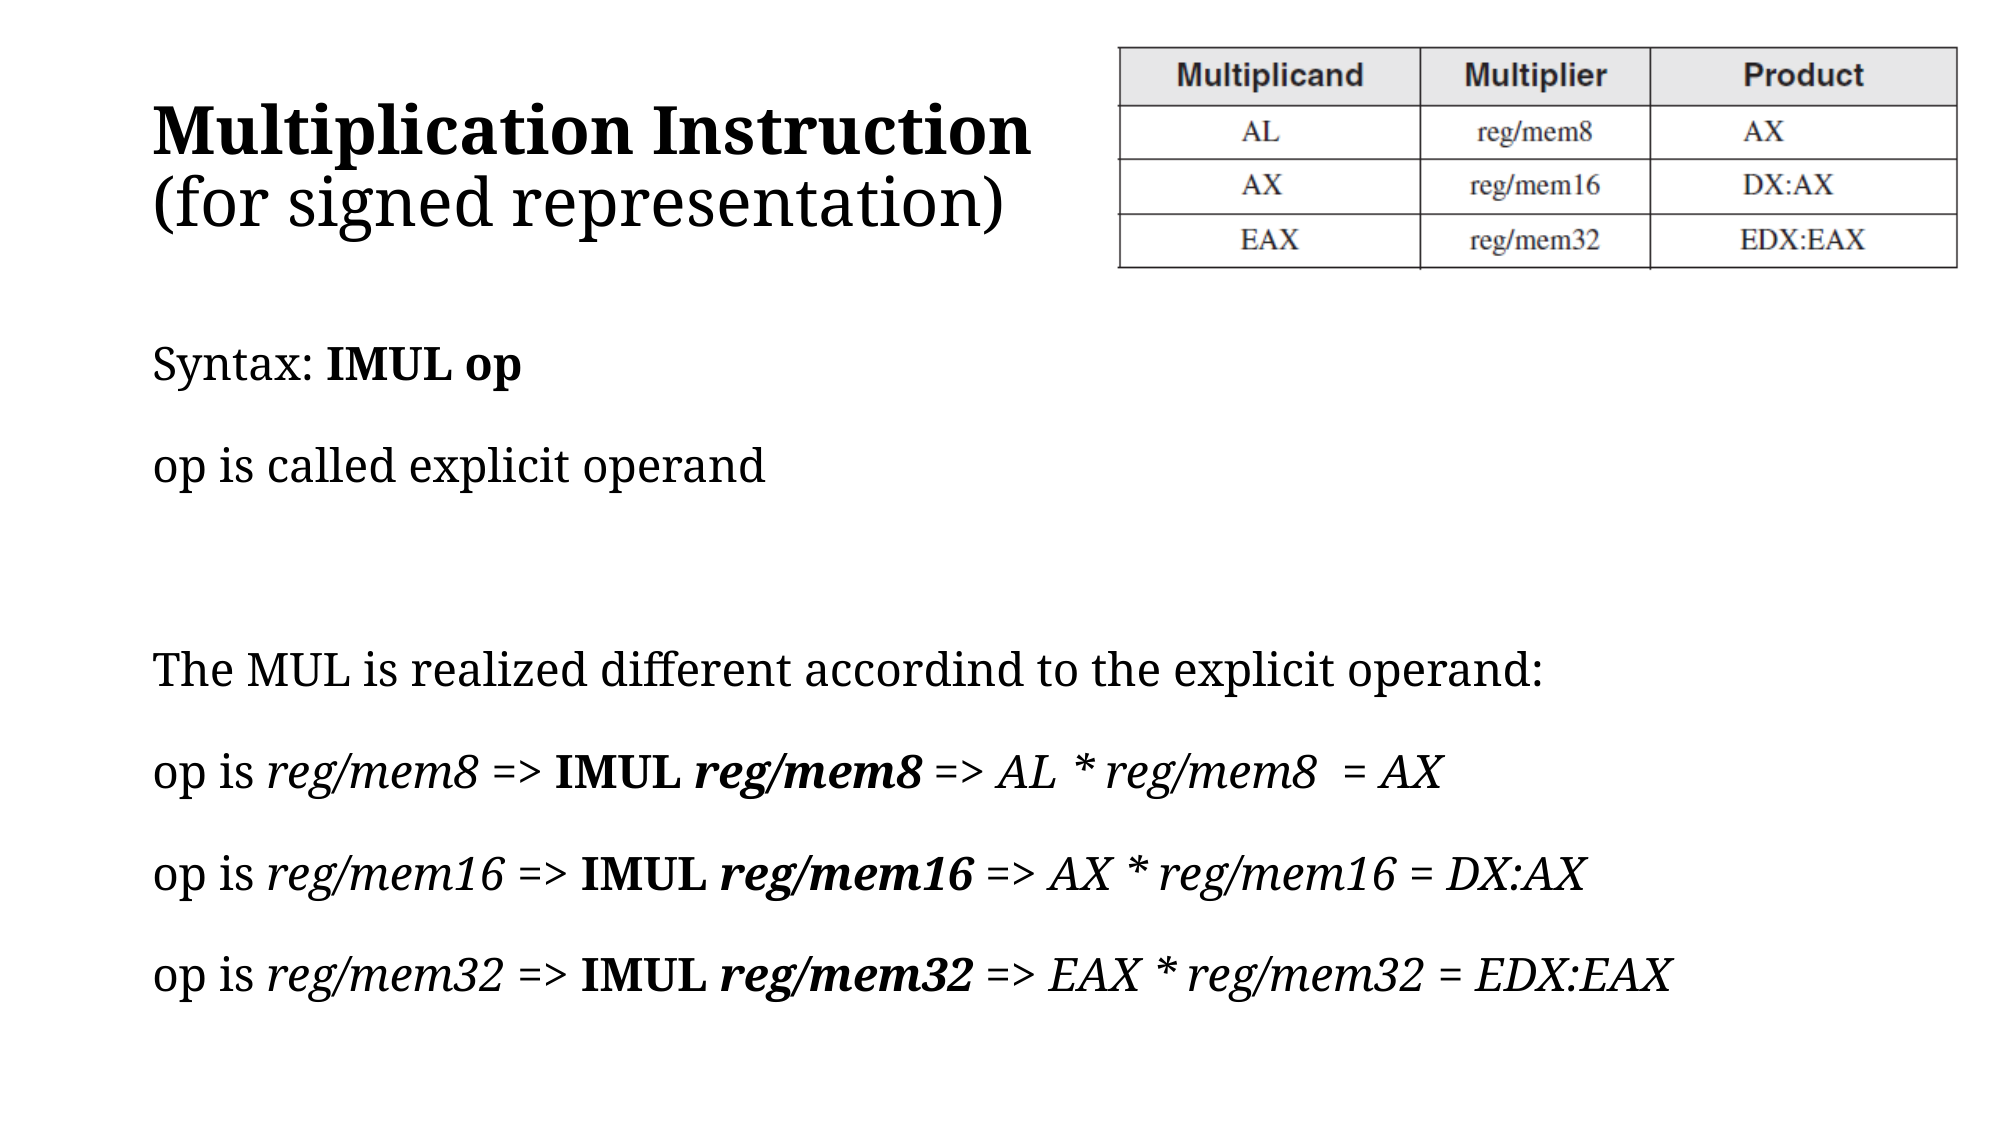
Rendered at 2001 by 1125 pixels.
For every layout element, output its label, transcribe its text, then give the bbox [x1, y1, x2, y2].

list Syntax: IMUL op op is called explicit operand The MUL is realized different accordind to the explicit operand: op is reg/mem8 => IMUL reg/mem8 => AL * reg/mem8 = AX op is reg/mem16 => IMUL reg/mem16 => AX * reg/mem16 = DX:AX op is reg/mem32 => IMUL reg/mem32 => EAX * reg/mem32 = EDX:EAX [137, 299, 1863, 1014]
picture [1107, 33, 1969, 278]
title Multiplication Instruction (for signed representation) [137, 59, 1107, 278]
